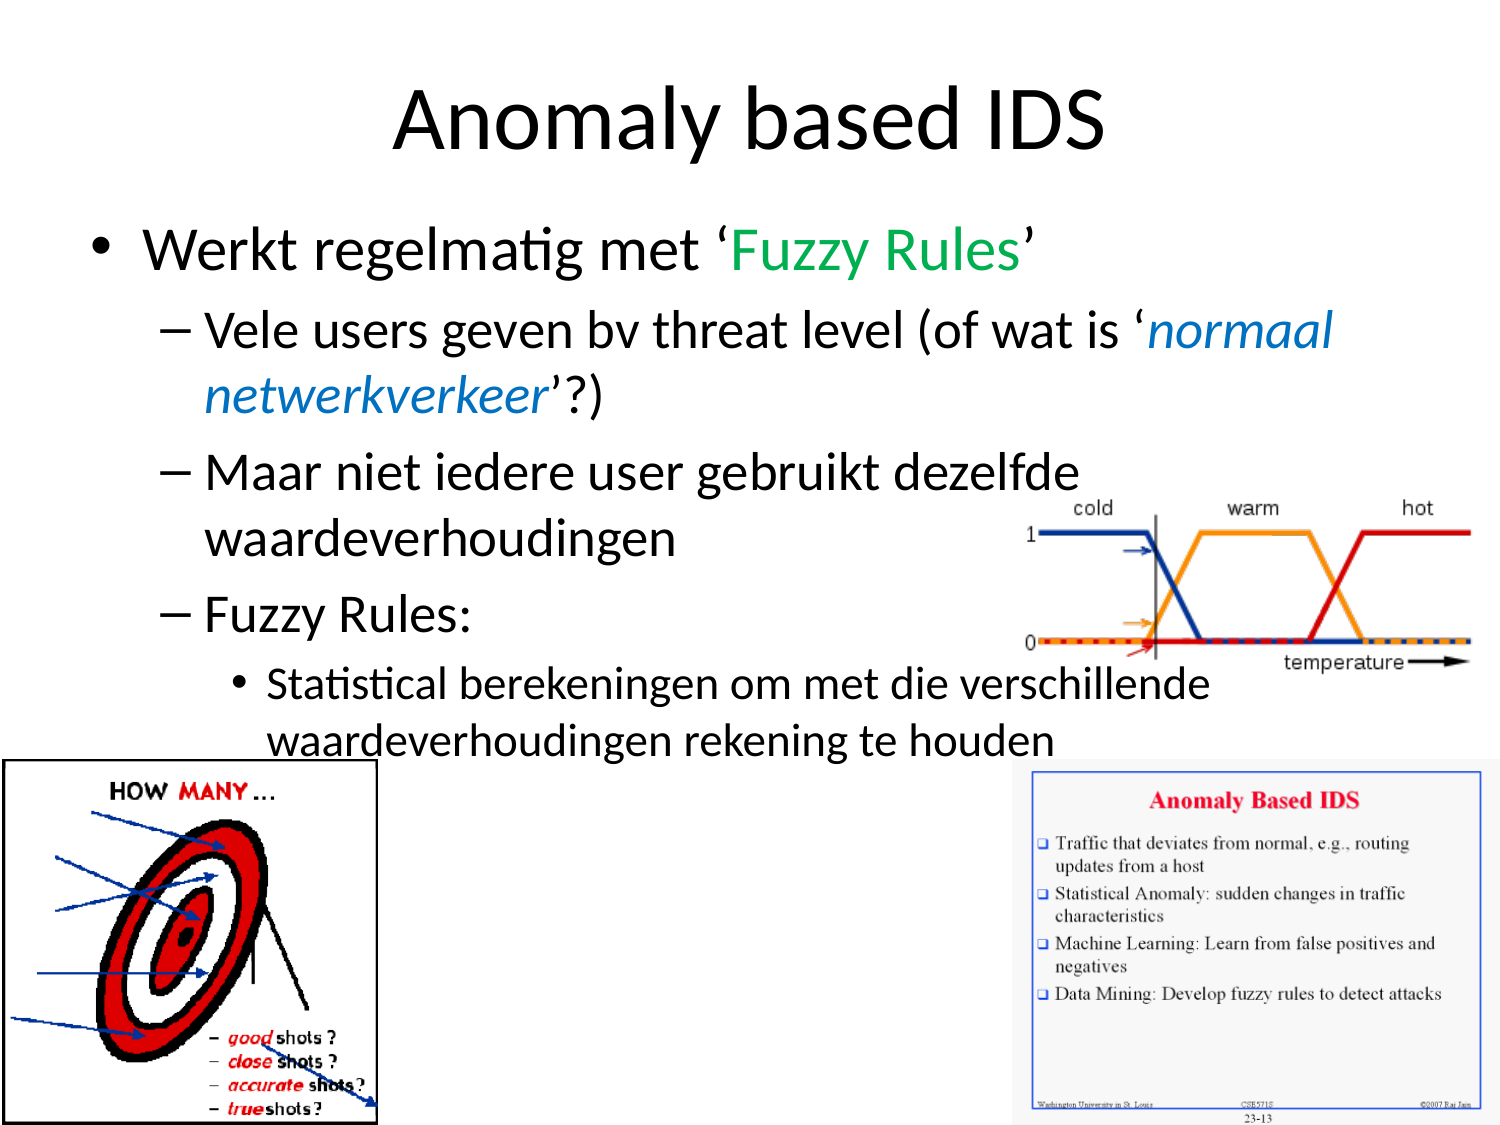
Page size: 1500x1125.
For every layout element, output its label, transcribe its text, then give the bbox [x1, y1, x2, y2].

picture [1012, 759, 1500, 1125]
picture [1012, 487, 1482, 679]
picture [2, 759, 378, 1125]
title Anomaly based IDS [75, 37, 1425, 188]
list Werkt regelmatig met ‘Fuzzy Rules’ Vele users geven bv threat level (of wat is ‘normaal netwerkverkeer’?) Maar niet iedere user gebruikt dezelfde waardeverhoudingen Fuzzy Rules: Statistical berekeningen om met die verschillende waardeverhoudingen rekening te houden [75, 200, 1425, 775]
